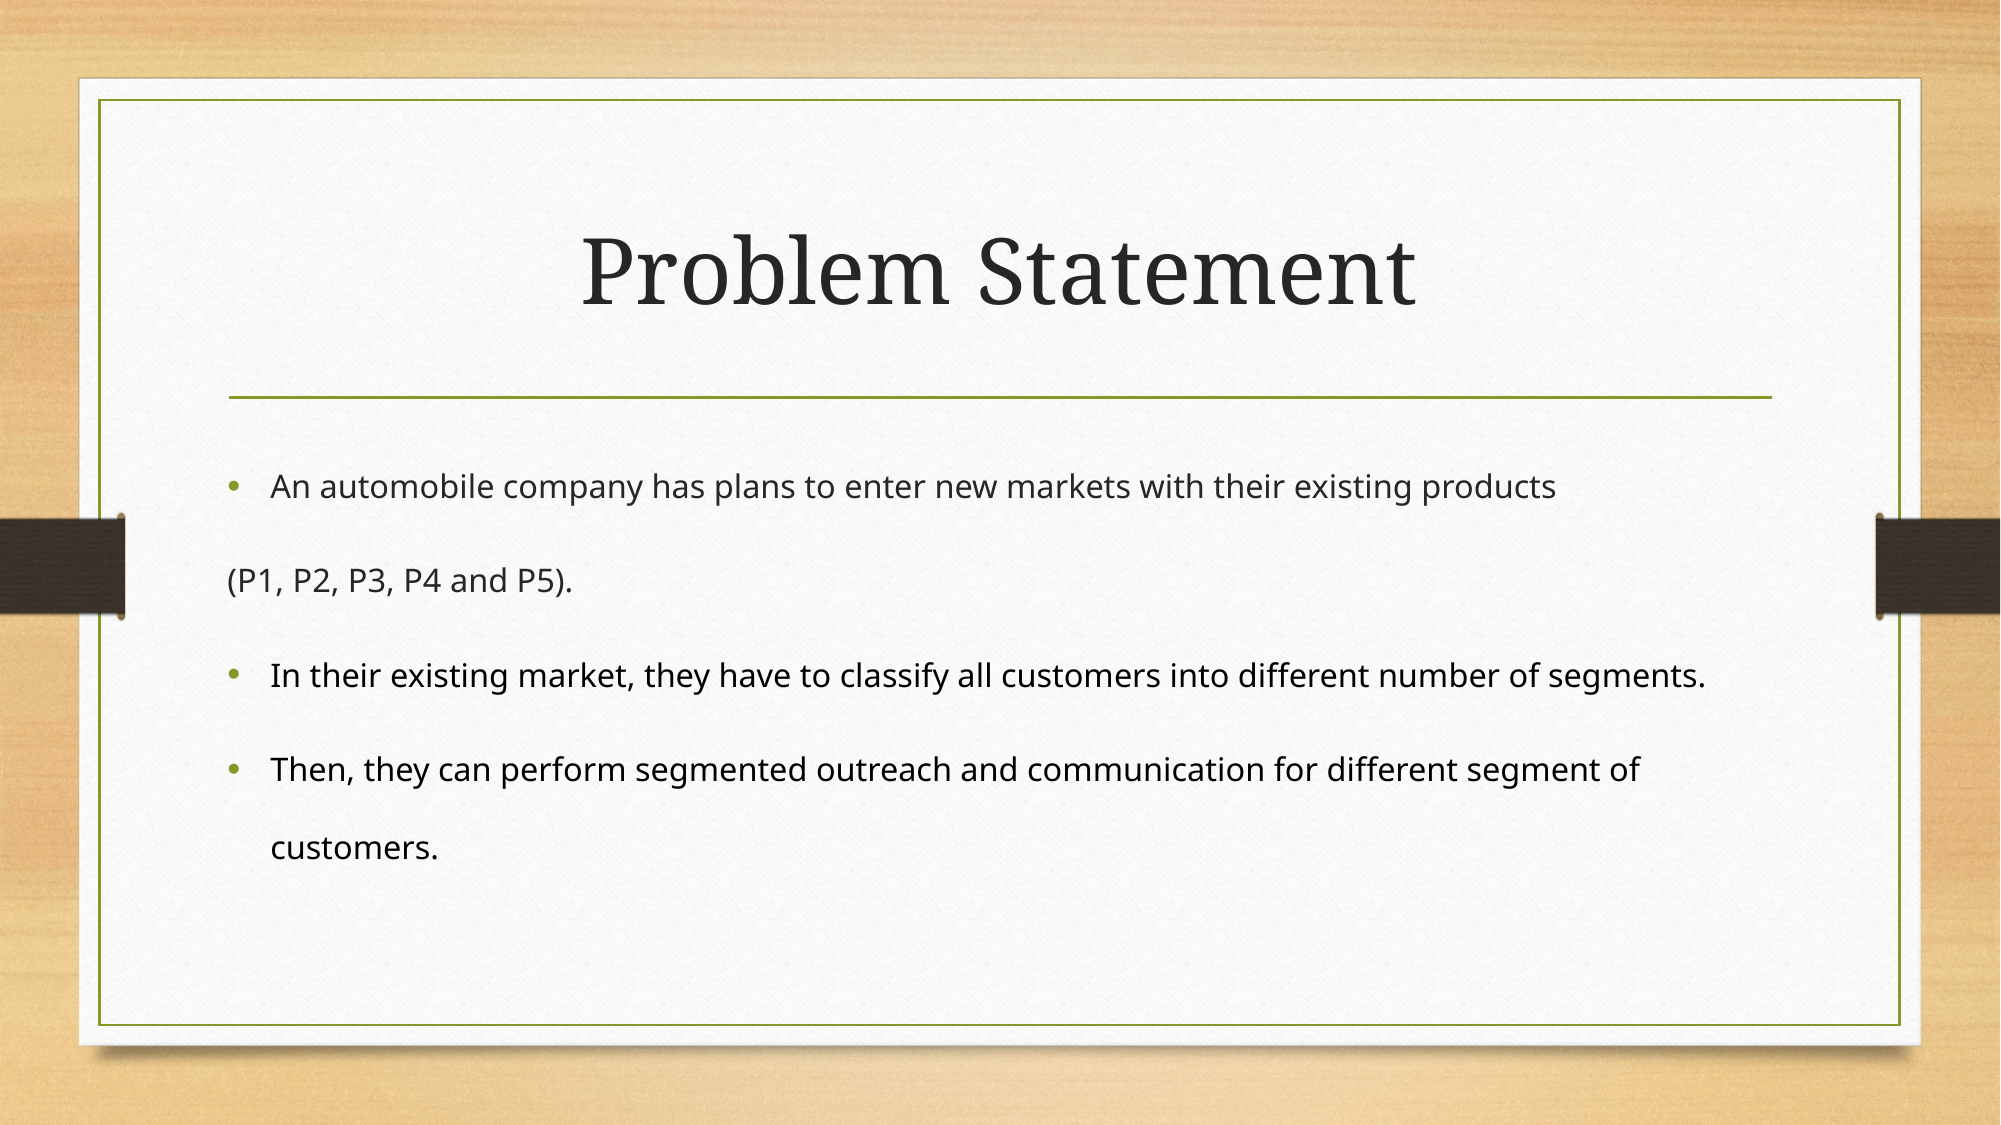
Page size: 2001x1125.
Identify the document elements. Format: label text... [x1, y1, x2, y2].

title Problem Statement [212, 161, 1788, 375]
list An automobile company has plans to enter new markets with their existing products (P1, P2, P3, P4 and P5). In their existing market, they have to classify all customers into different number of segments. Then, they can perform segmented outreach and communication for different segment of customers. [212, 419, 1788, 964]
picture [0, 0, 2001, 1125]
